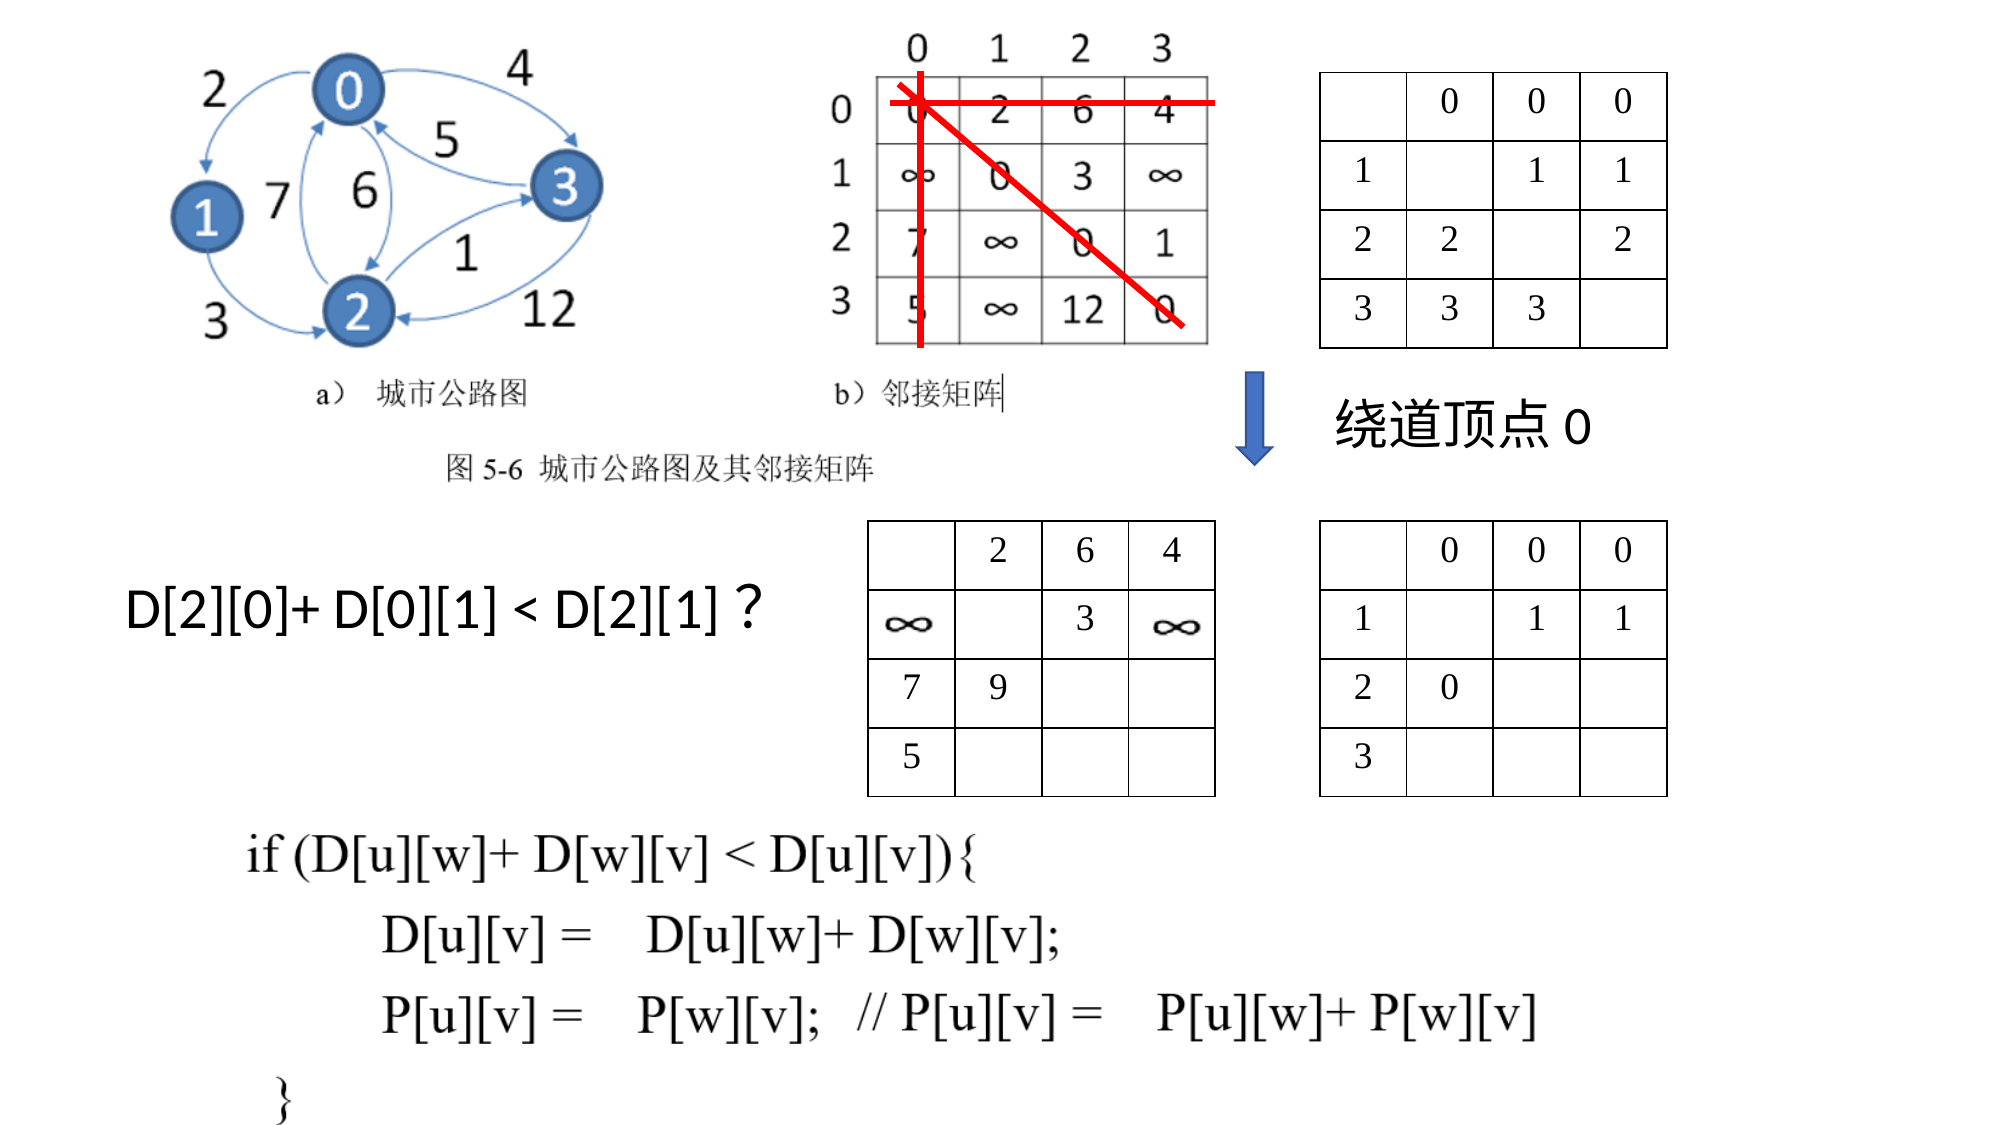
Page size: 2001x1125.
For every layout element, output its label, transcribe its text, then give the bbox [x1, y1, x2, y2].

table_cell 3 [1321, 280, 1406, 347]
table_header 0 [1407, 73, 1492, 140]
table_cell 2 [1407, 211, 1492, 278]
table_cell [1581, 660, 1666, 727]
table_cell 1 [1321, 142, 1406, 209]
table_cell 0 [1407, 660, 1492, 727]
table_cell [1581, 729, 1666, 796]
table_cell [1494, 211, 1579, 278]
table_cell 1 [1321, 591, 1406, 658]
table_cell 3 [1321, 729, 1406, 796]
table_cell [1043, 660, 1128, 727]
table_cell [1129, 729, 1214, 796]
table_cell 2 [1321, 211, 1406, 278]
table_cell 5 [869, 729, 954, 796]
picture [160, 20, 1238, 493]
table_header [1321, 522, 1406, 589]
table_cell 1 [1581, 142, 1666, 209]
table_header 0 [1494, 522, 1579, 589]
table_cell [956, 729, 1041, 796]
table_cell [869, 591, 954, 658]
table_header 6 [1043, 522, 1128, 589]
table_cell [1407, 729, 1492, 796]
table_cell 2 [1321, 660, 1406, 727]
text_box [1237, 372, 1653, 465]
table_cell 3 [1494, 280, 1579, 347]
table_cell [956, 591, 1041, 658]
table_header 4 [1129, 522, 1214, 589]
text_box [889, 70, 1216, 348]
table_cell [1129, 591, 1214, 658]
table_cell 2 [1581, 211, 1666, 278]
picture [239, 817, 1558, 1125]
table_header 2 [956, 522, 1041, 589]
table_cell [1407, 142, 1492, 209]
table_cell 1 [1581, 591, 1666, 658]
table_cell [1129, 660, 1214, 727]
table_cell 1 [1494, 591, 1579, 658]
table_cell 3 [1043, 591, 1128, 658]
text_box D[2][0]+ D[0][1] < D[2][1]？ [110, 562, 815, 648]
table_cell [1407, 591, 1492, 658]
picture [1138, 608, 1211, 641]
table_header 0 [1581, 73, 1666, 140]
table_header 0 [1494, 73, 1579, 140]
table_cell 9 [956, 660, 1041, 727]
picture [869, 605, 943, 638]
table_cell 1 [1494, 142, 1579, 209]
table_cell 7 [869, 660, 954, 727]
table_header [1321, 73, 1406, 140]
table_cell [1494, 660, 1579, 727]
table_cell [1494, 729, 1579, 796]
table_header [869, 522, 954, 589]
table_cell [1043, 729, 1128, 796]
table_cell 3 [1407, 280, 1492, 347]
table_header 0 [1581, 522, 1666, 589]
table_cell [1581, 280, 1666, 347]
table_header 0 [1407, 522, 1492, 589]
